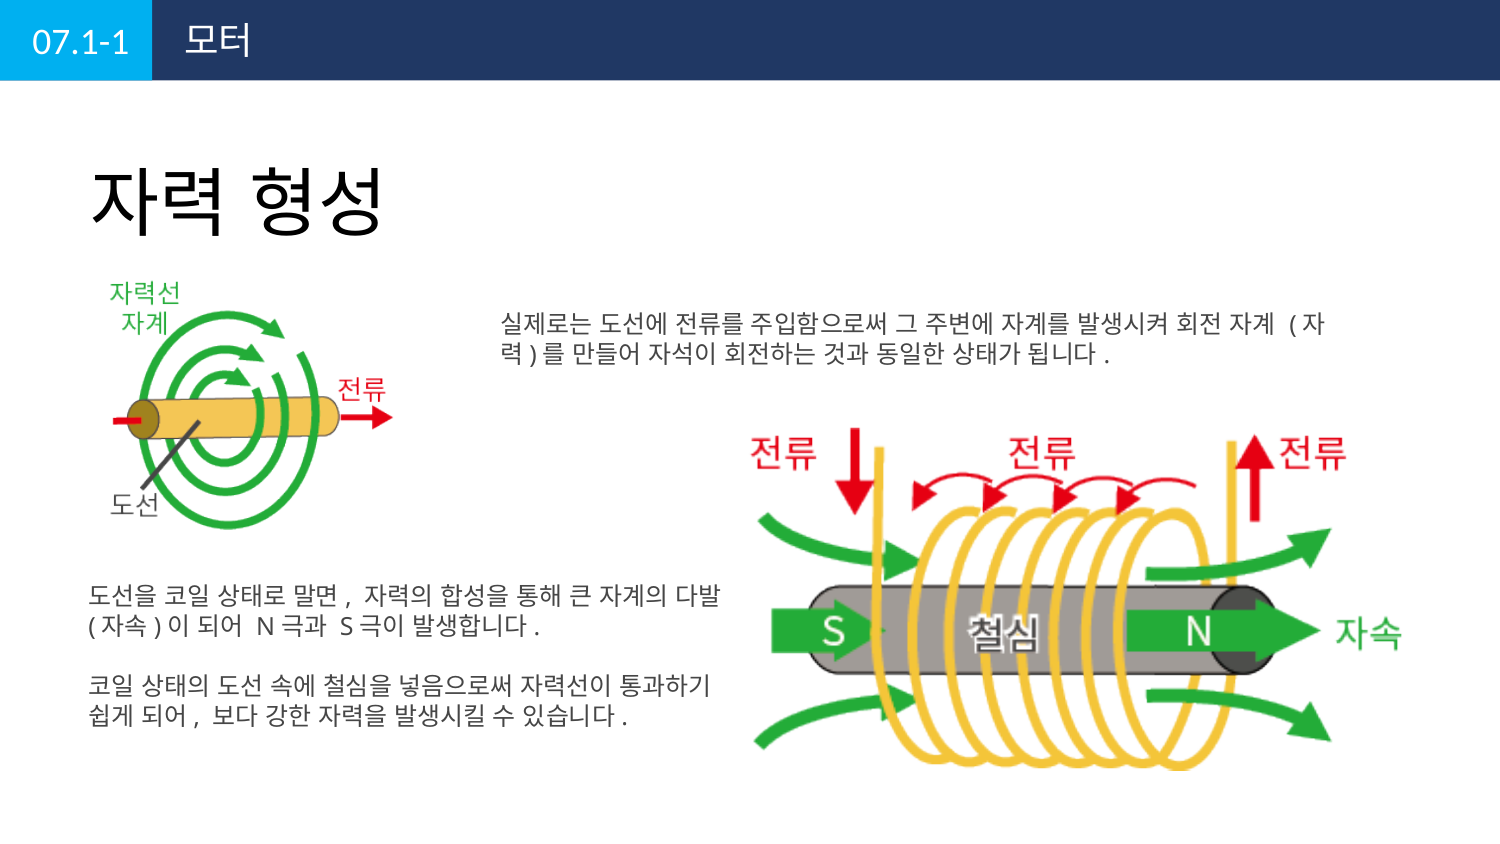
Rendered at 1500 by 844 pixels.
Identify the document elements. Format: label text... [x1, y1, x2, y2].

text_box [0, 0, 153, 81]
text_box 모터 [169, 9, 945, 70]
text_box [153, 0, 1500, 81]
text_box 자력 형성 [76, 147, 424, 253]
text_box 07.1-1 [17, 9, 153, 70]
picture [102, 278, 397, 530]
picture [726, 426, 1414, 771]
text_box 도선을 코일 상태로 말면, 자력의 합성을 통해 큰 자계의 다발 (자속)이 되어 N극과 S극이 발생합니다. 코일 상태의 도선 속에 철심을 넣음으로써 자력선이 통과하기 쉽게 되어, 보다 강한 자력을 발생시킬 수 있습니다. [73, 573, 726, 738]
text_box 실제로는 도선에 전류를 주입함으로써 그 주변에 자계를 발생시켜 회전 자계 (자력)를 만들어 자석이 회전하는 것과 동일한 상태가 됩니다. [485, 301, 1372, 377]
